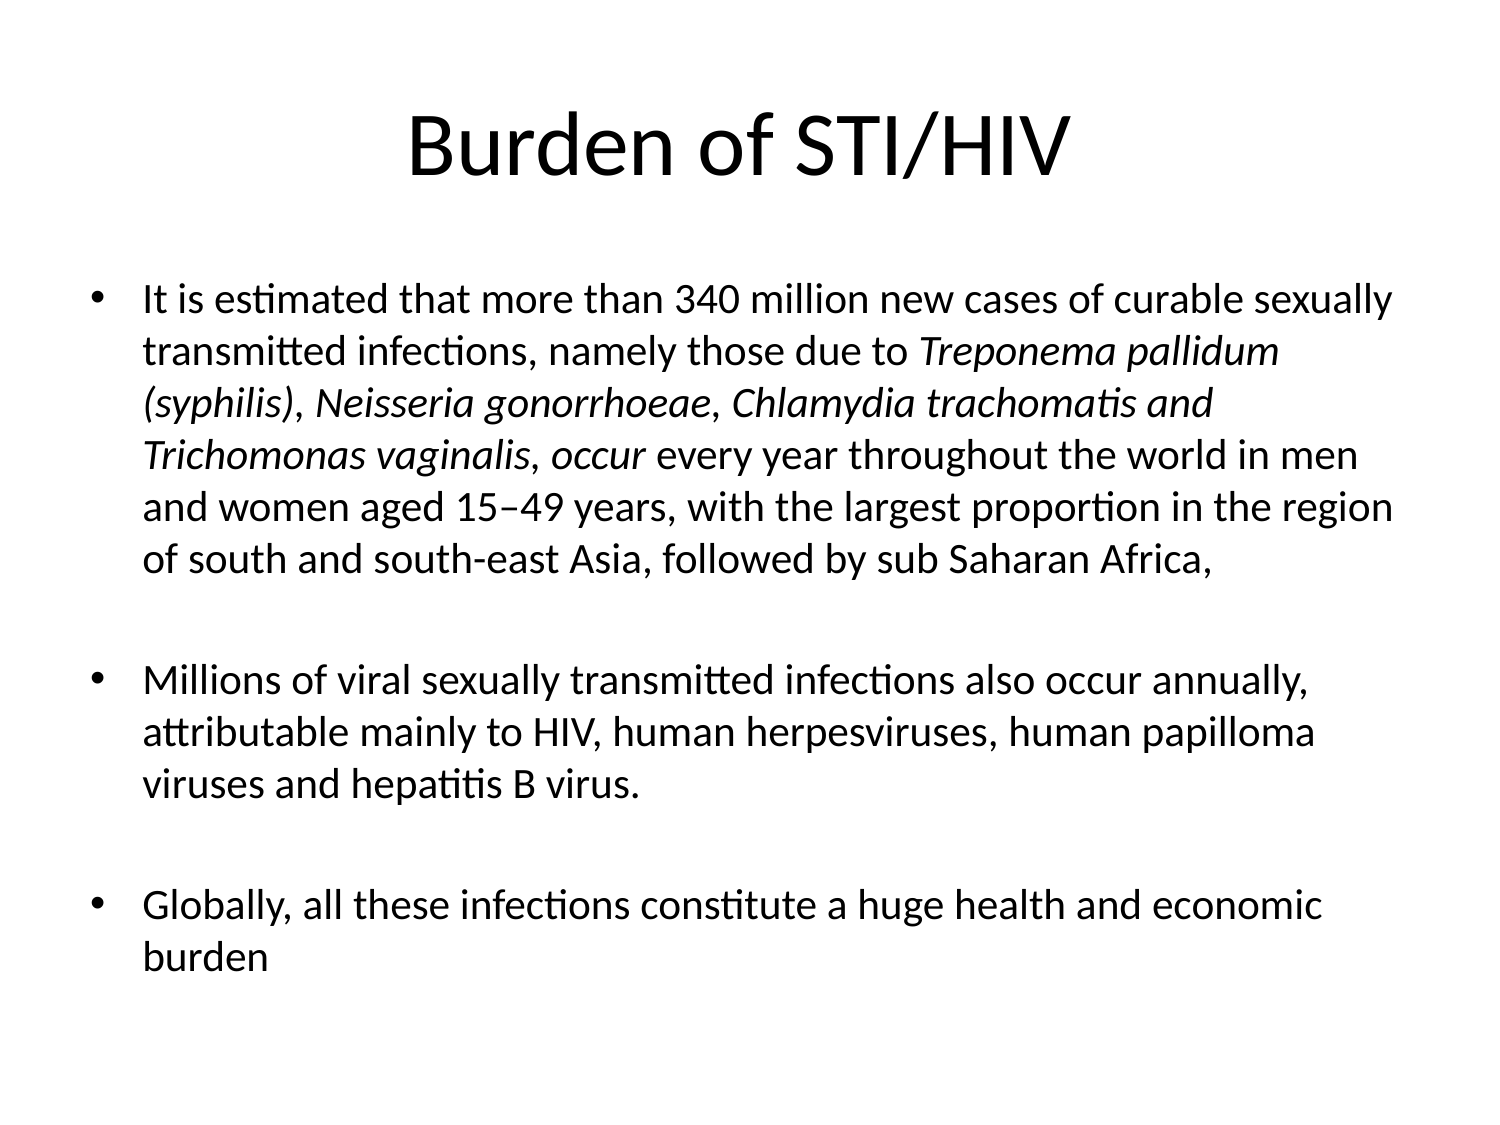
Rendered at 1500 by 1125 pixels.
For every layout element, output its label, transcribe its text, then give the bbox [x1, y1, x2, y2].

list It is estimated that more than 340 million new cases of curable sexually transmitted infections, namely those due to Treponema pallidum (syphilis), Neisseria gonorrhoeae, Chlamydia trachomatis and Trichomonas vaginalis, occur every year throughout the world in men and women aged 15–49 years, with the largest proportion in the region of south and south-east Asia, followed by sub Saharan Africa, Millions of viral sexually transmitted infections also occur annually, attributable mainly to HIV, human herpesviruses, human papilloma viruses and hepatitis B virus. Globally, all these infections constitute a huge health and economic burden [75, 262, 1425, 1005]
title Burden of STI/HIV [75, 45, 1425, 233]
